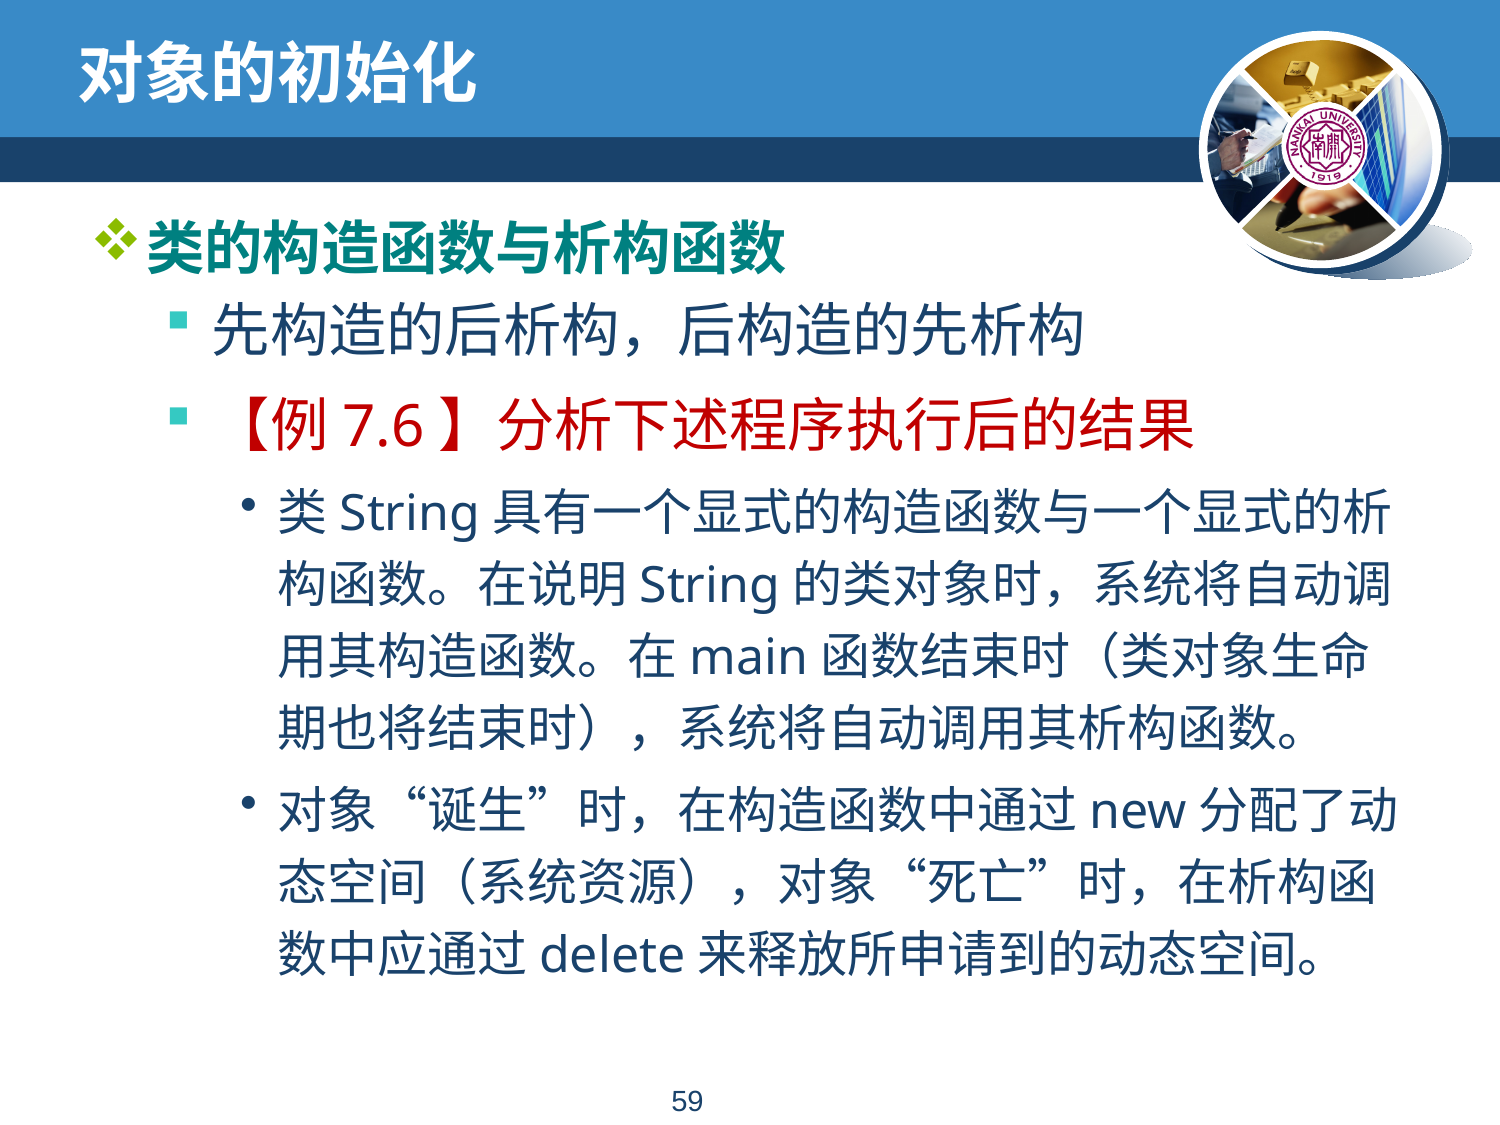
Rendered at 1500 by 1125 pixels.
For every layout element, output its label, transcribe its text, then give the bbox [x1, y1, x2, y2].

list 类的构造函数与析构函数 先构造的后析构，后构造的先析构 【例7.6】分析下述程序执行后的结果 类String具有一个显式的构造函数与一个显式的析构函数。在说明String的类对象时，系统将自动调用其构造函数。在main函数结束时（类对象生命期也将结束时），系统将自动调用其析构函数。 对象“诞生”时，在构造函数中通过new分配了动态空间（系统资源），对象“死亡”时，在析构函数中应通过delete来释放所申请到的动态空间。 [75, 203, 1425, 1065]
picture [1207, 40, 1433, 203]
slide_number 58 [512, 1074, 863, 1114]
title 对象的初始化 [62, 24, 1275, 118]
